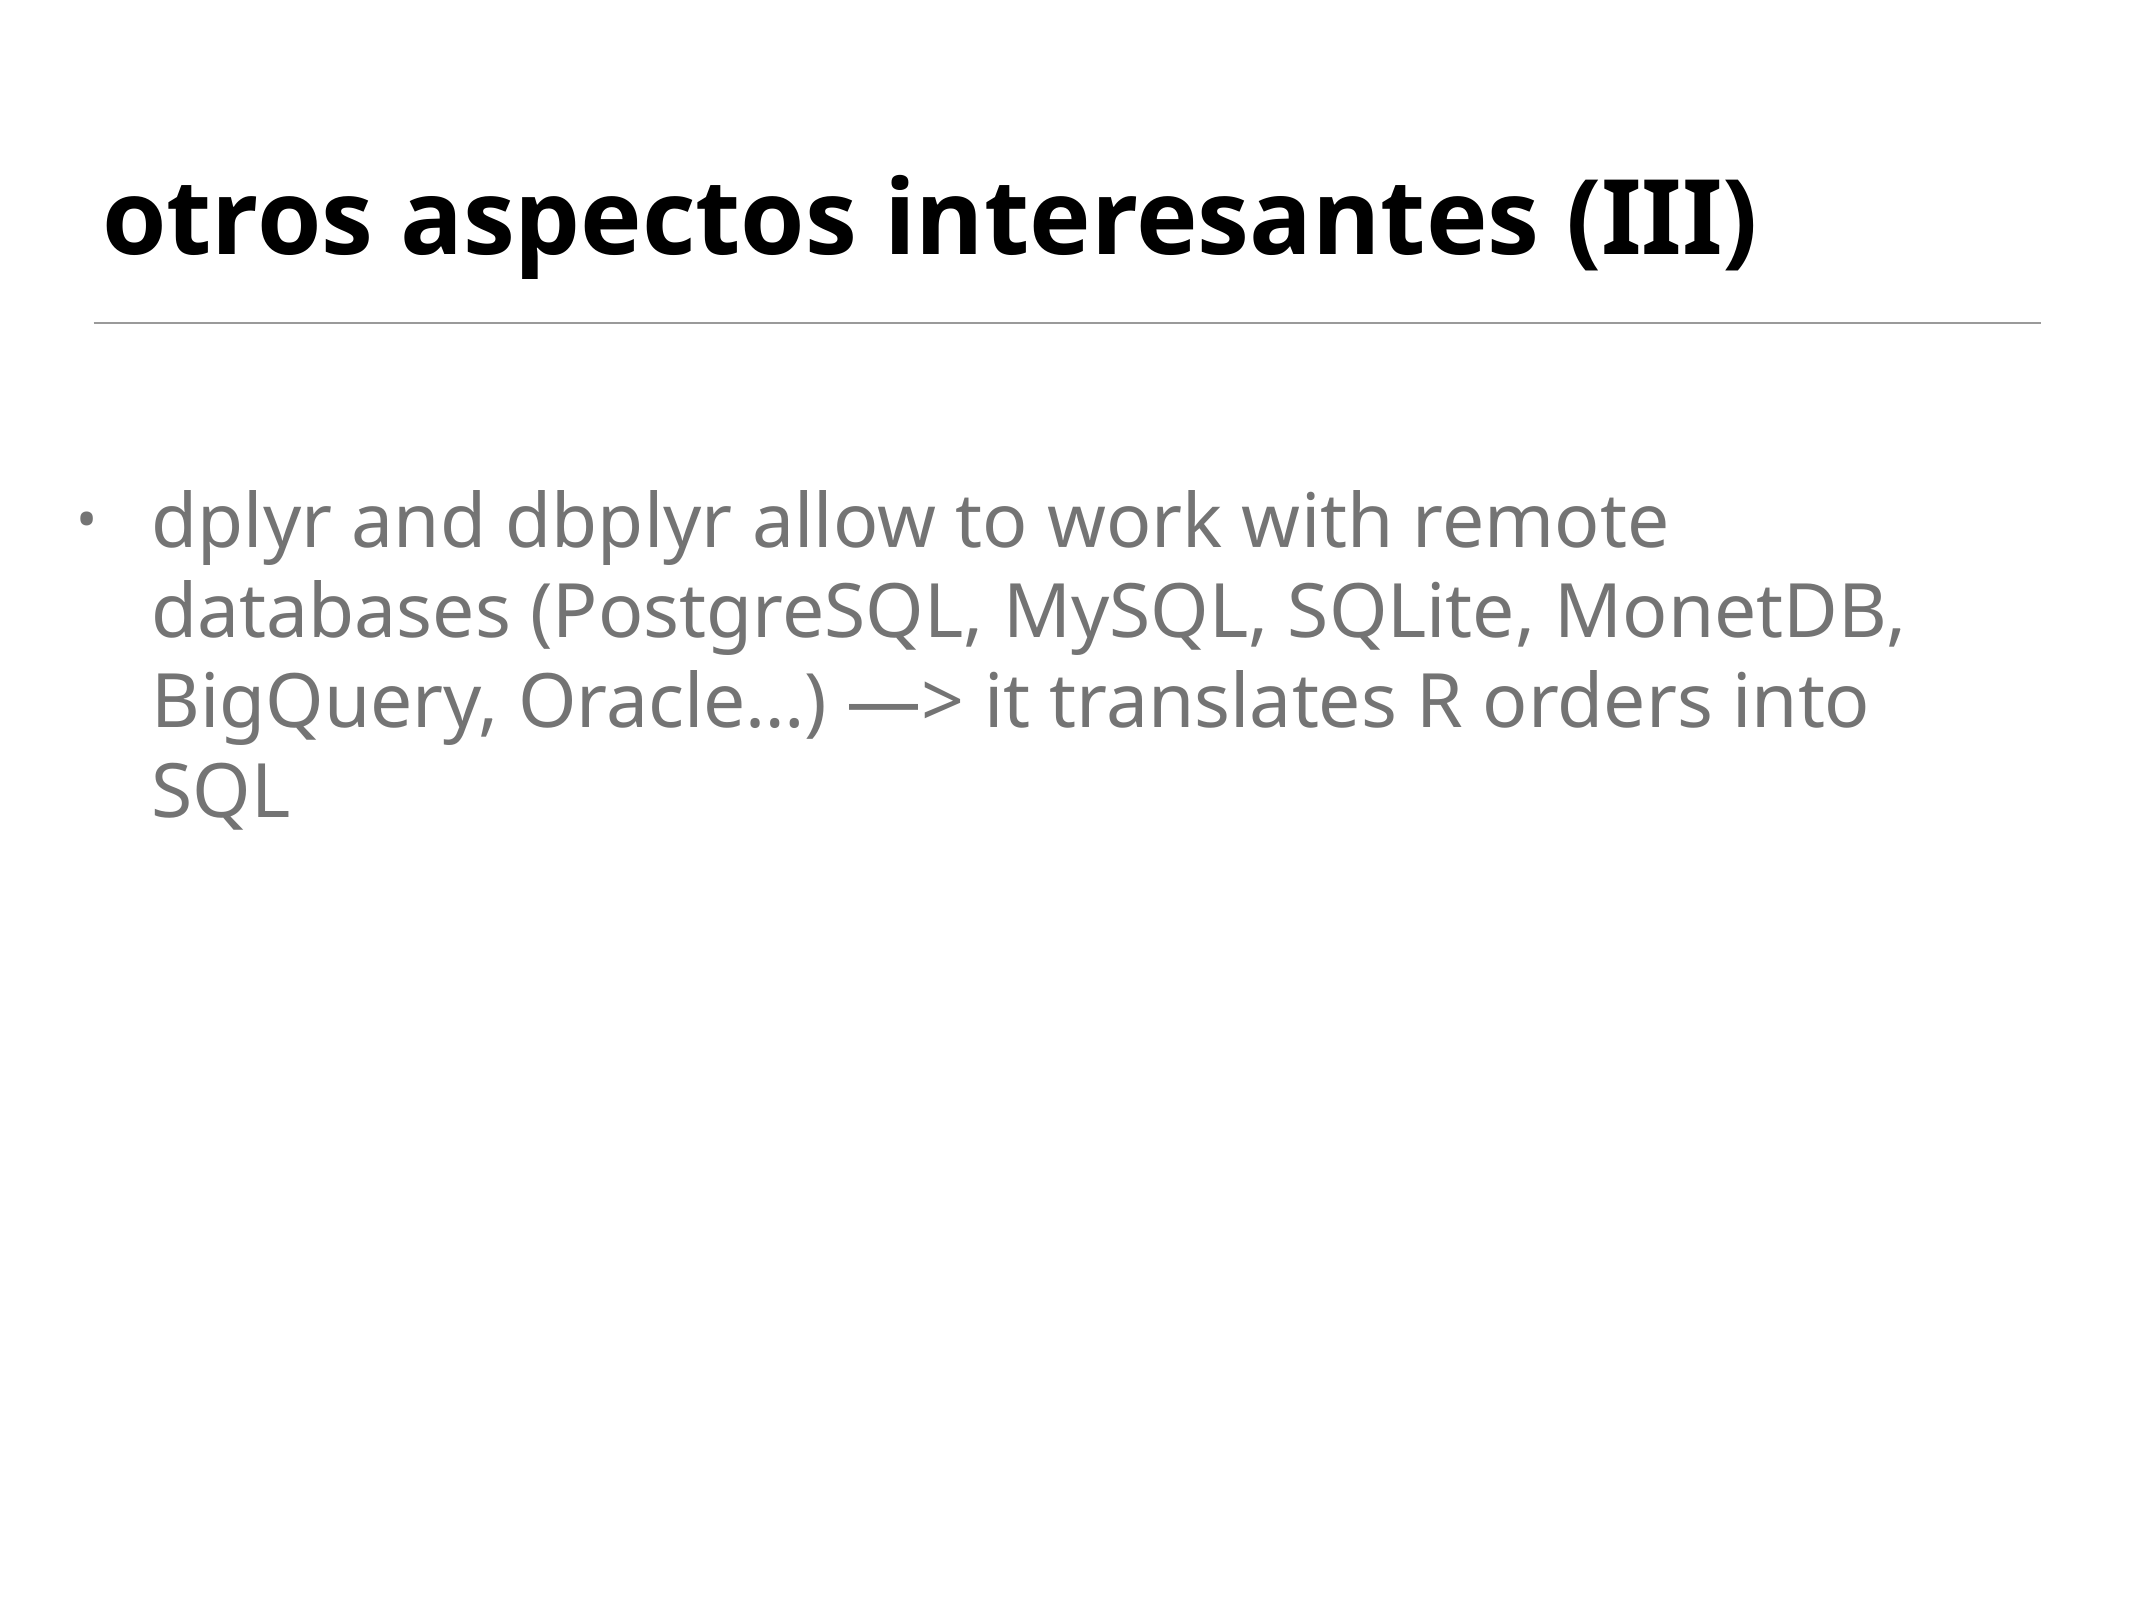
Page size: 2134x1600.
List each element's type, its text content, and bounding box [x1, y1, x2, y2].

text_box dplyr and dbplyr allow to work with remote databases (PostgreSQL, MySQL, SQLite, MonetDB, BigQuery, Oracle…) —> it translates R orders into SQL [68, 464, 2019, 1600]
title otros aspectos interesantes (III) [93, 53, 2041, 284]
